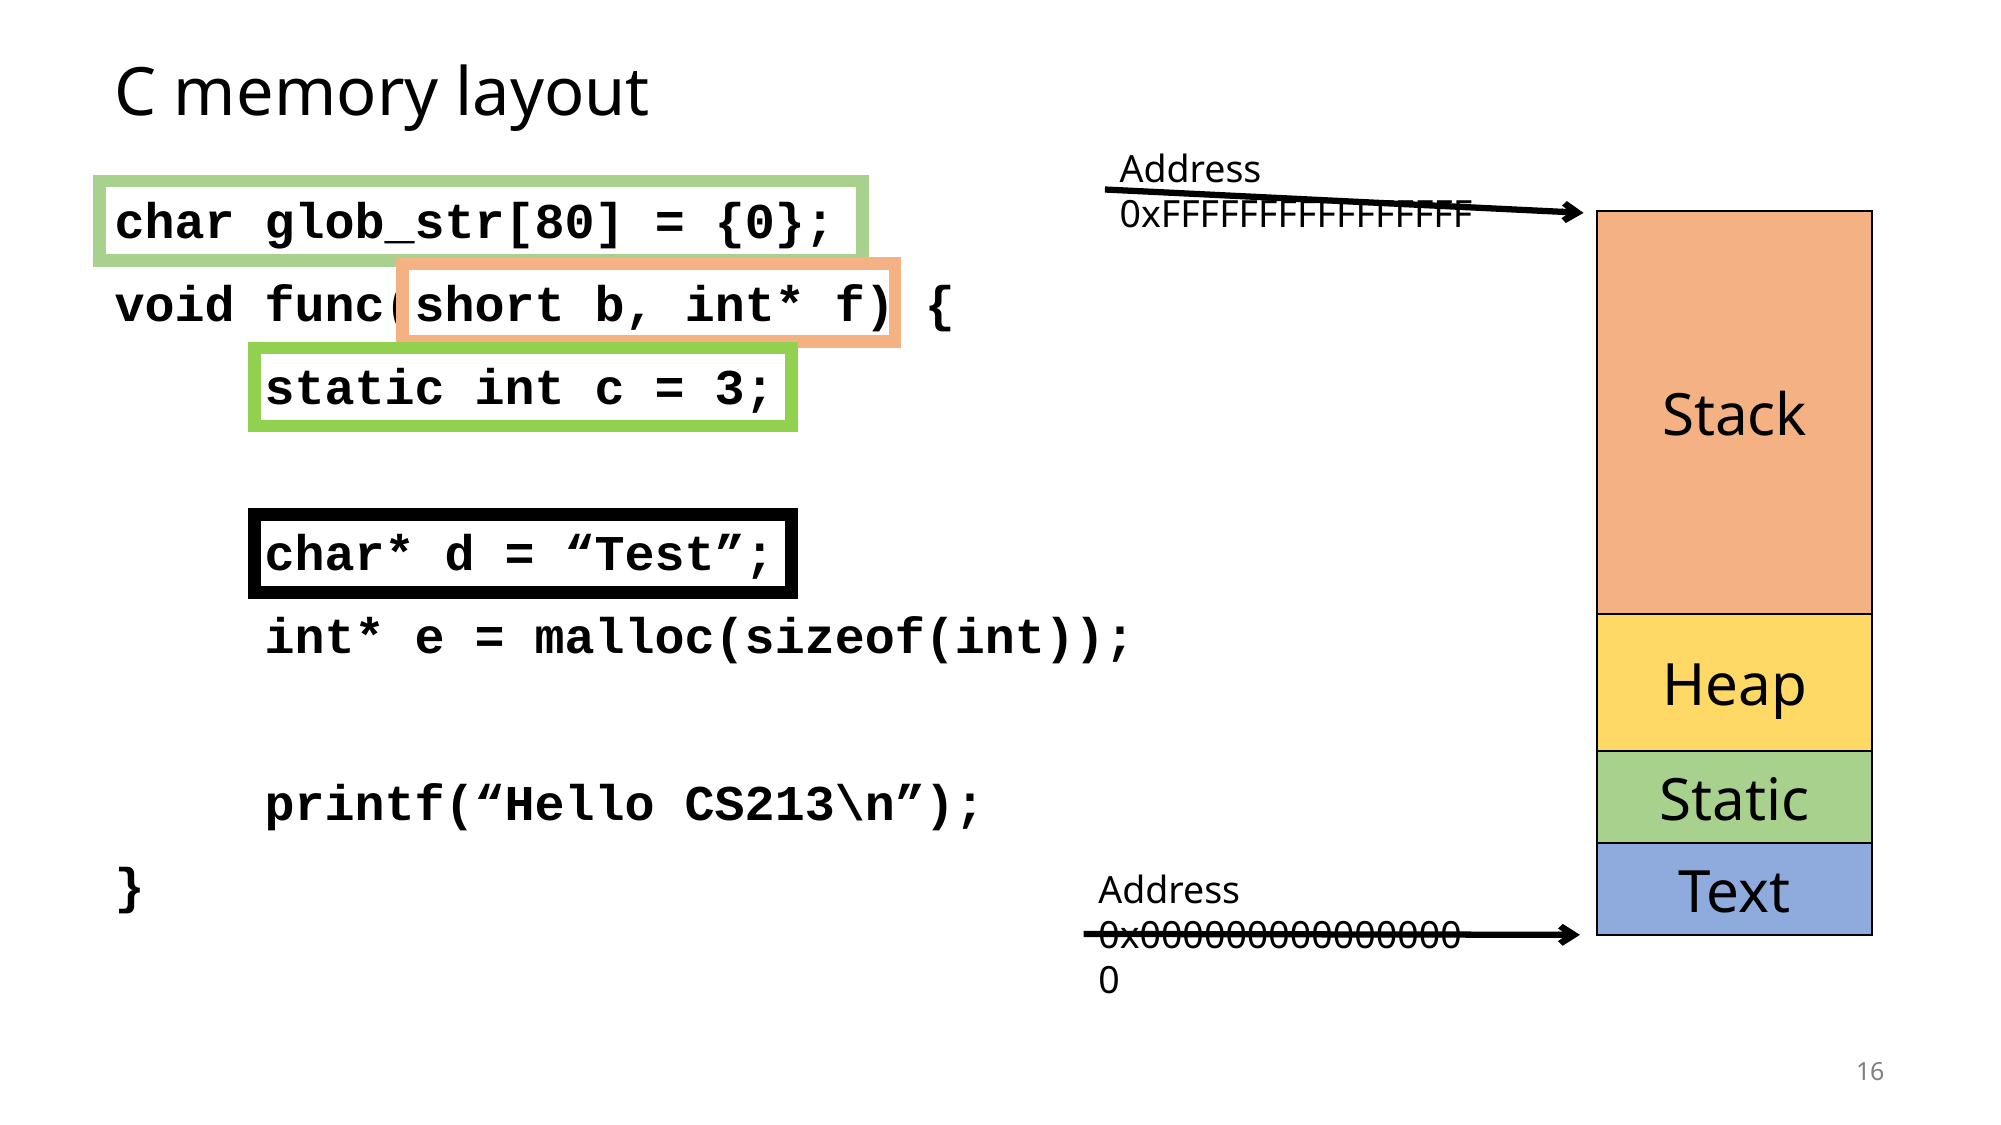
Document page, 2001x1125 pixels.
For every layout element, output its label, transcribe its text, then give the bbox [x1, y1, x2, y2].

table_cell Text [1598, 844, 1871, 934]
list char glob_str[80] = {0}; void func(short b, int* f) { static int c = 3; char* d = “Test”; int* e = malloc(sizeof(int)); printf(“Hello CS213\n”); } [99, 187, 1182, 1013]
text_box [253, 514, 793, 594]
table_header Stack [1598, 212, 1871, 613]
title C memory layout [99, 37, 1900, 150]
text_box [253, 347, 793, 427]
table_cell Static [1598, 752, 1871, 842]
text_box [401, 263, 896, 343]
table_cell Heap [1598, 615, 1871, 750]
text_box [99, 180, 863, 261]
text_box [1083, 859, 1580, 1011]
slide_number 16 [1749, 1042, 1900, 1103]
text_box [1104, 137, 1584, 289]
